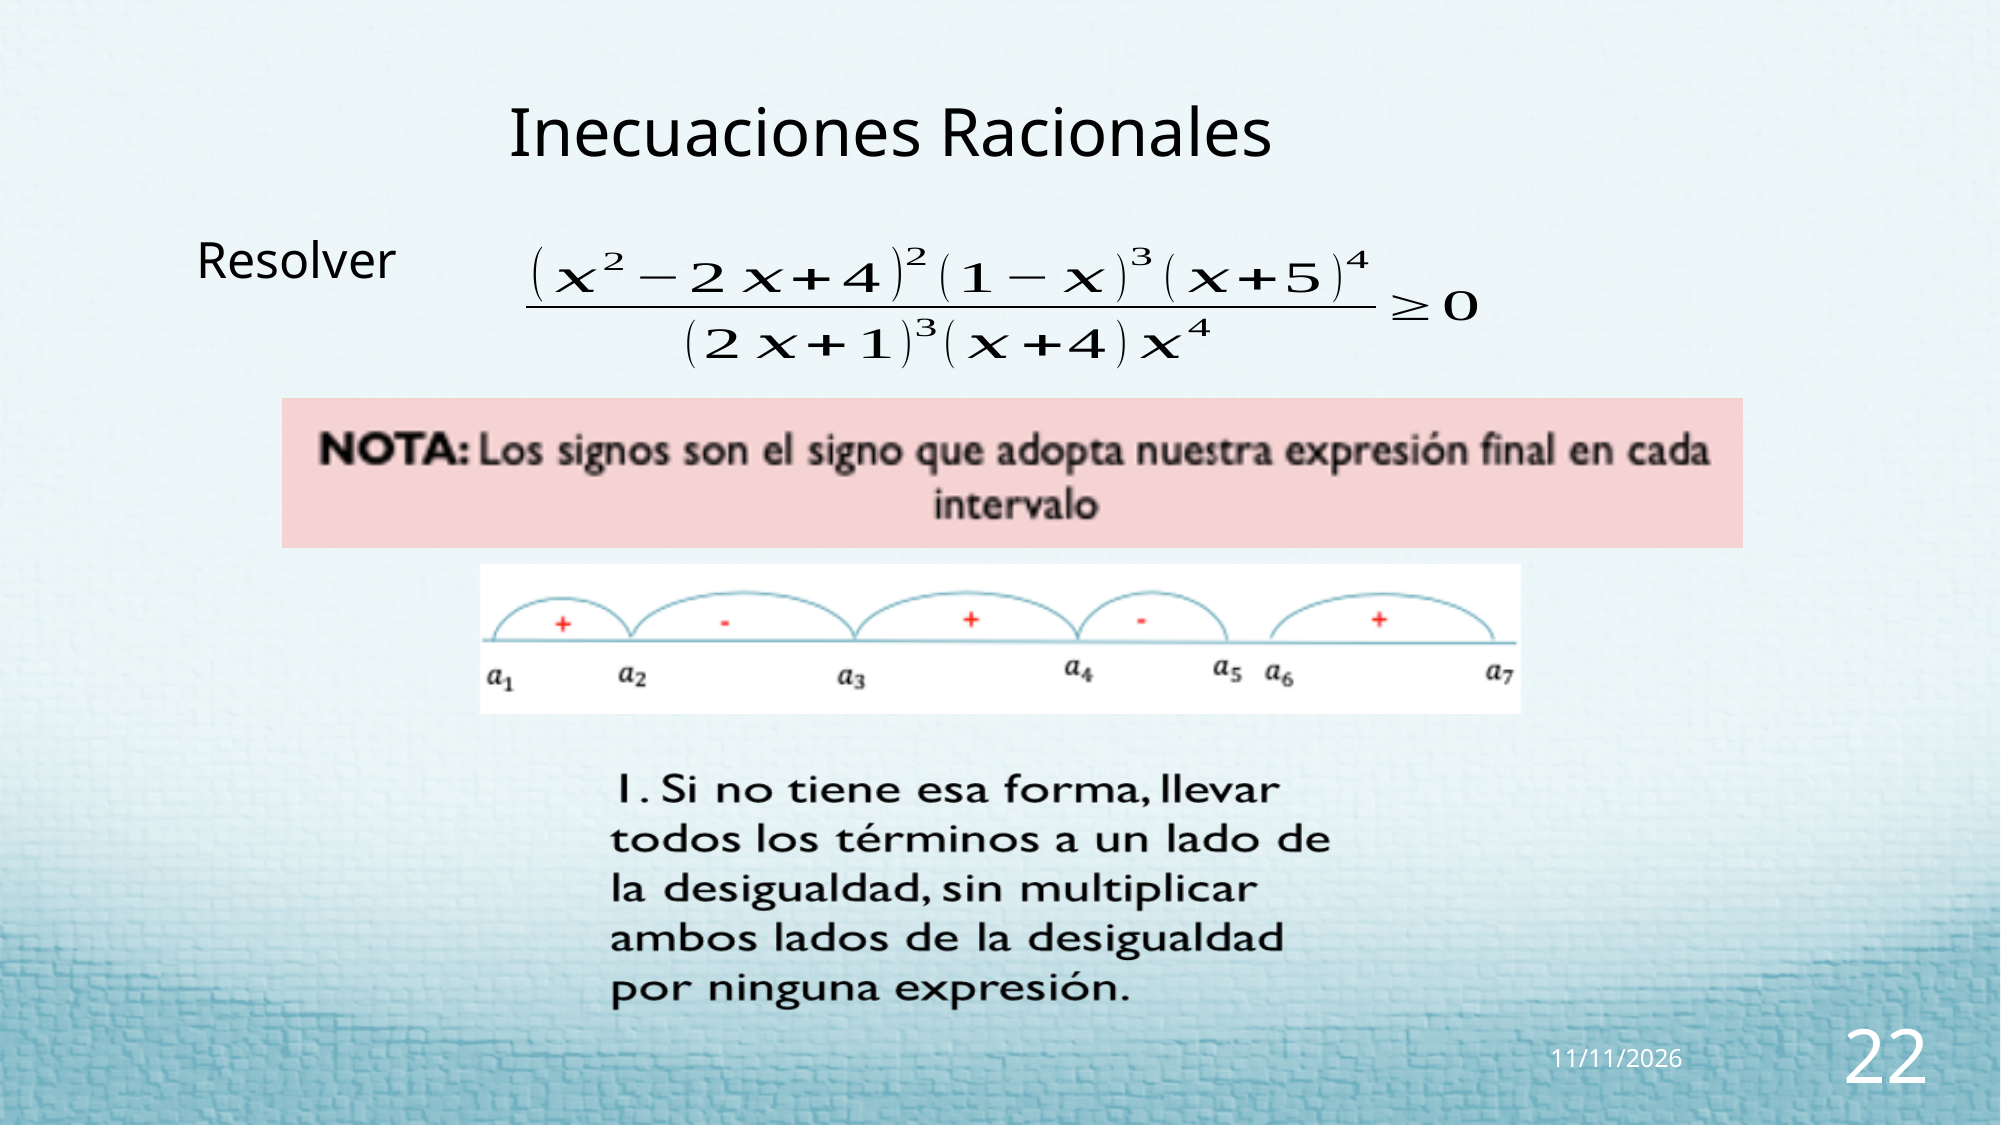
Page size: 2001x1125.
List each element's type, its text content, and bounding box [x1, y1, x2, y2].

text_box Resolver [181, 221, 461, 296]
slide_number 22 [1727, 1029, 1945, 1090]
picture [574, 747, 1381, 1036]
picture [474, 564, 1525, 715]
picture [282, 397, 1743, 548]
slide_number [1231, 1029, 1698, 1090]
text_box Inecuaciones Racionales [494, 82, 1320, 178]
